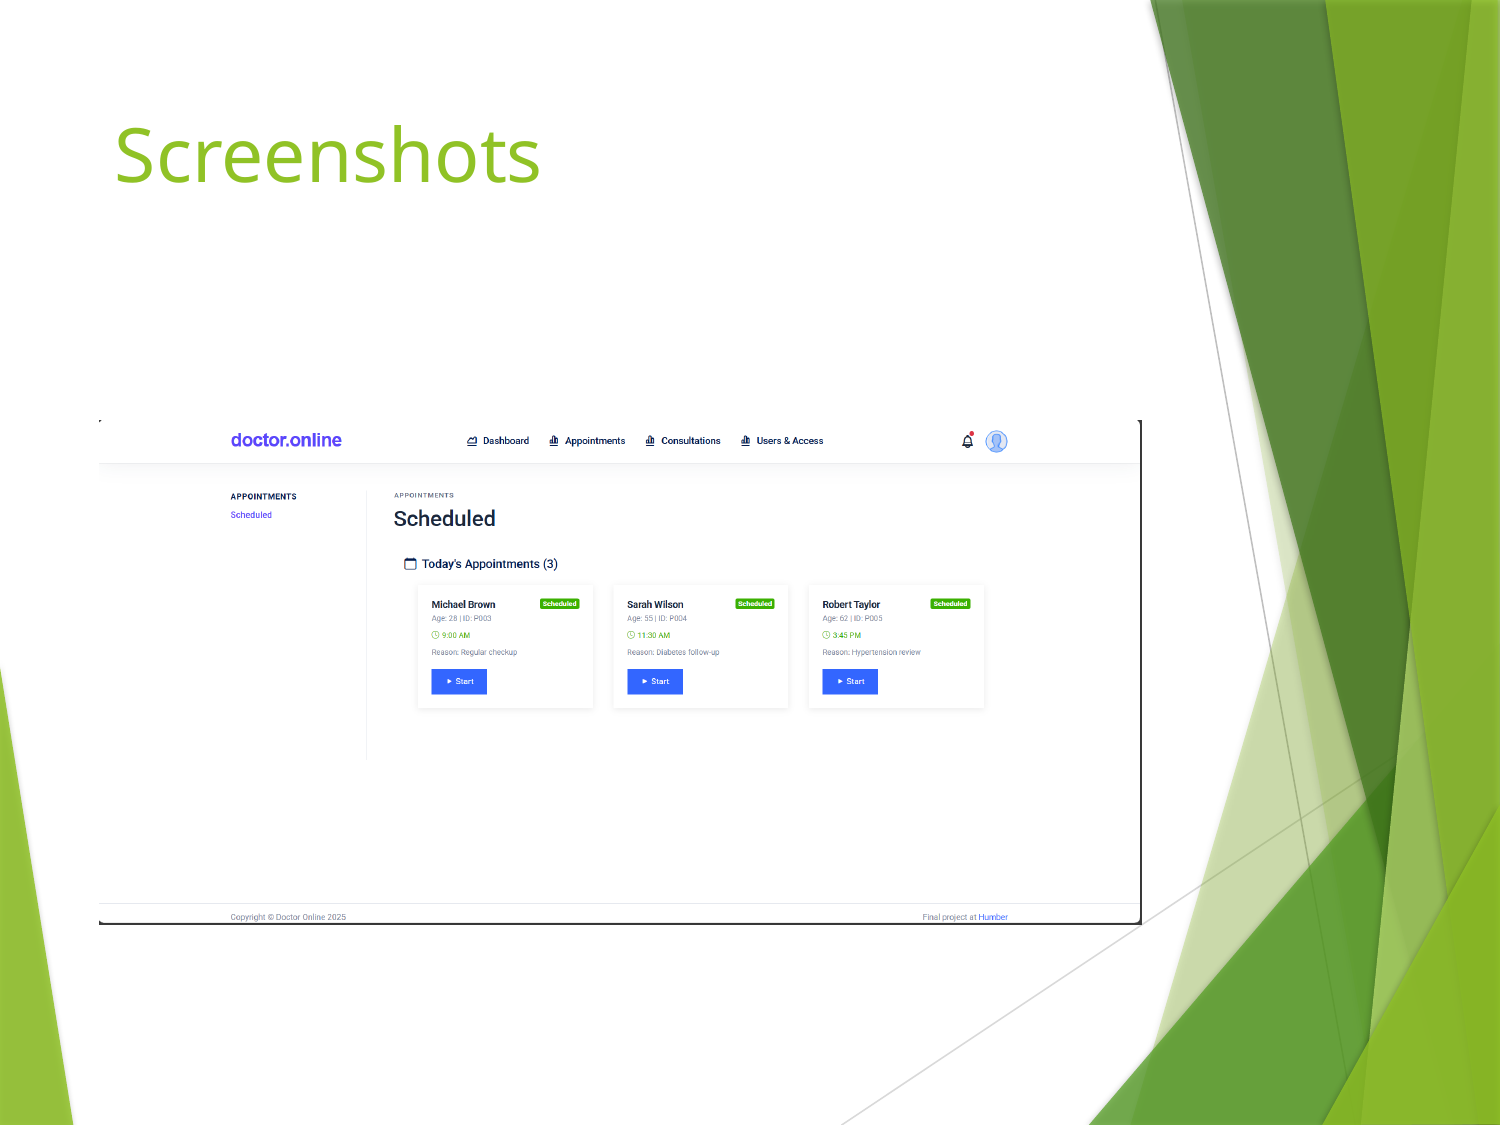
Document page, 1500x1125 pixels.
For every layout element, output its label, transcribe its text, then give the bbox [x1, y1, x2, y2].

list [99, 420, 1142, 926]
title Screenshots [99, 99, 1142, 317]
